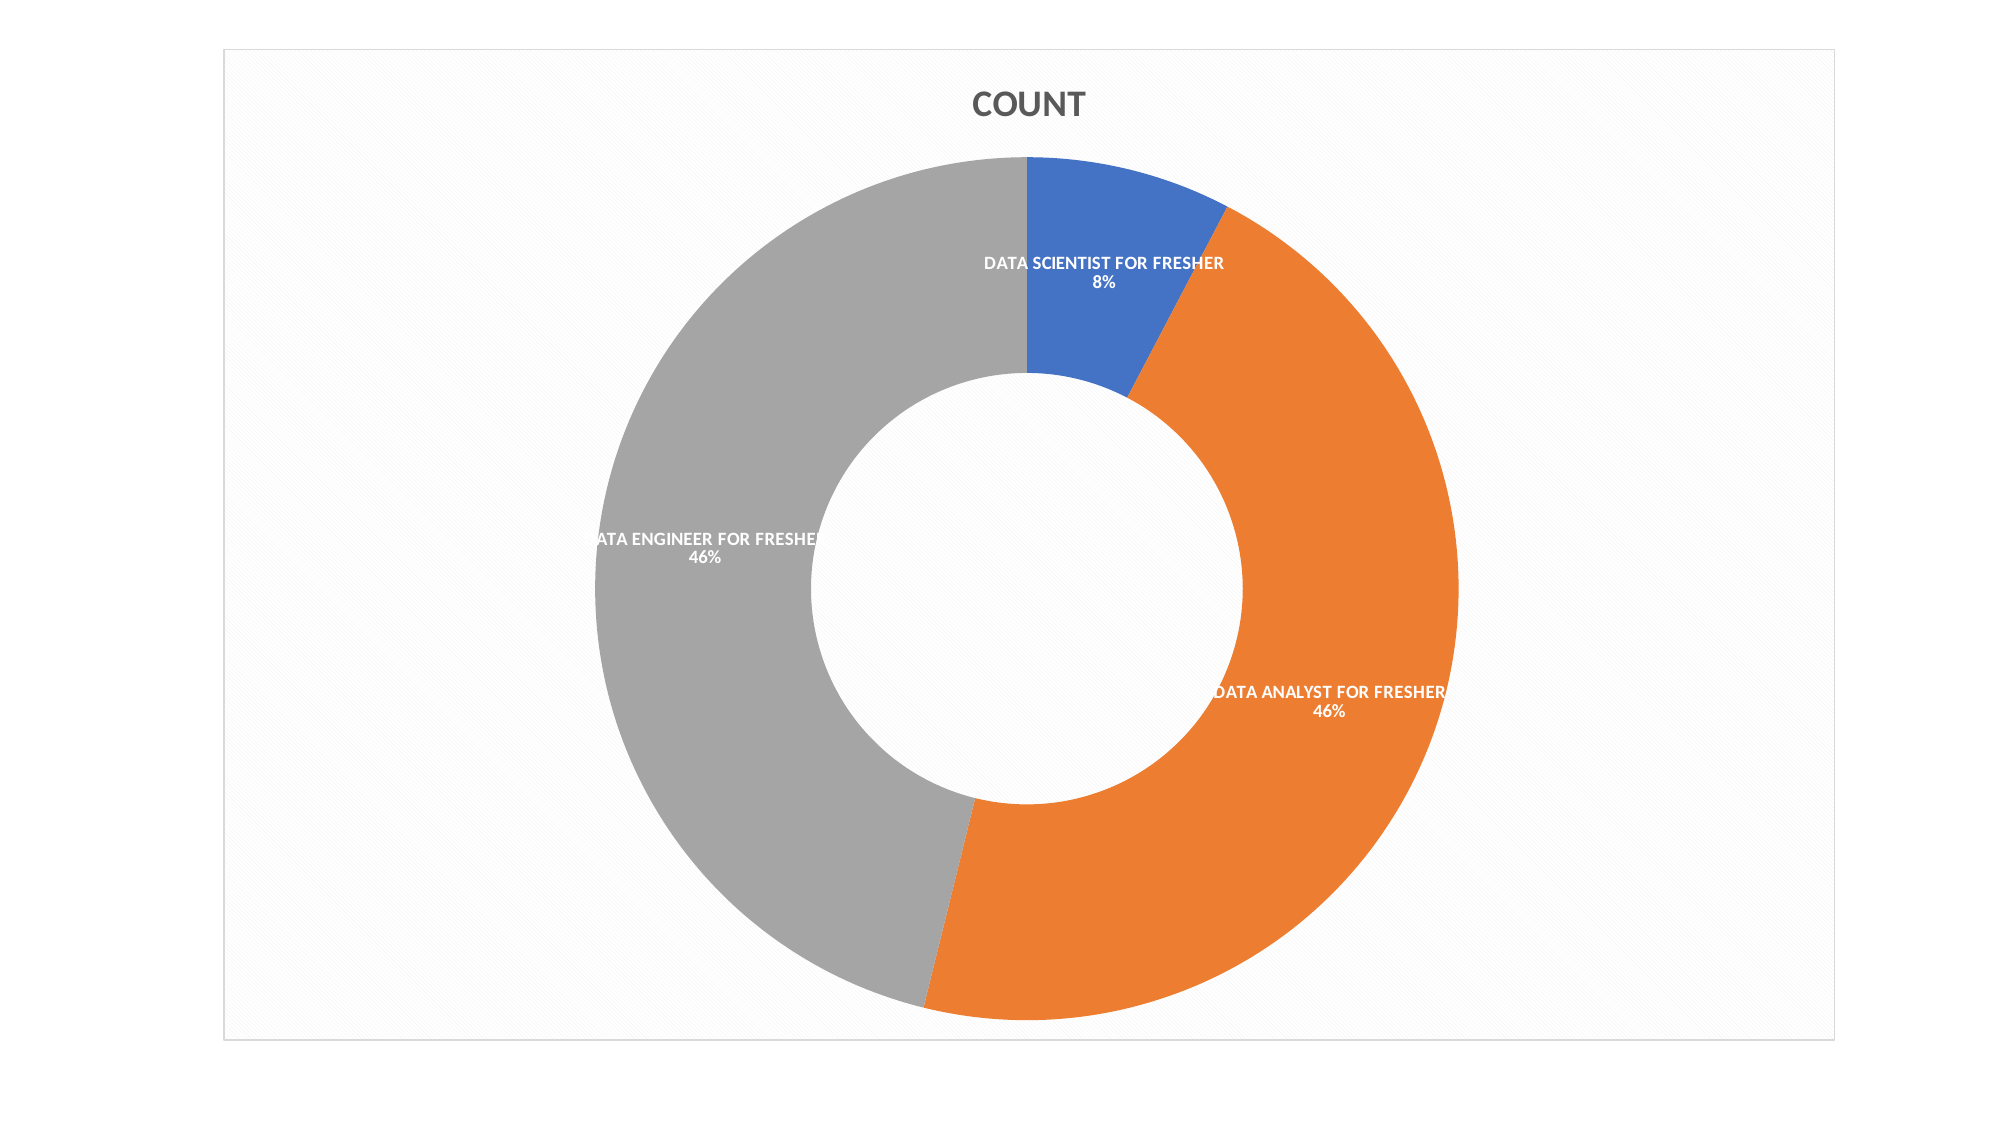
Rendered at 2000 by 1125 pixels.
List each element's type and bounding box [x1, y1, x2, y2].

chart [223, 48, 1836, 1041]
